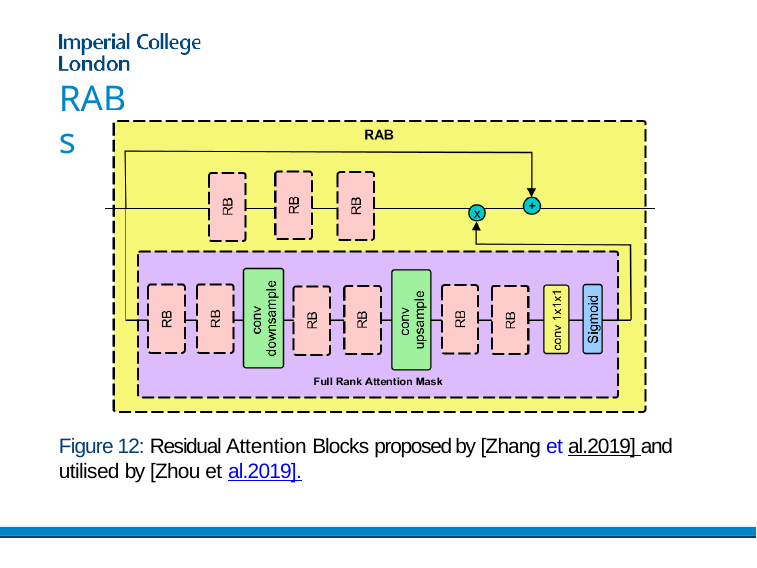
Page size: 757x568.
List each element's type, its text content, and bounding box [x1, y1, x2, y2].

title RABs [56, 73, 141, 171]
text_box Figure 12: Residual Attention Blocks proposed by [Zhang et al.2019] and utilised by [Zhou et al.2019]. [56, 431, 696, 484]
picture [59, 33, 201, 71]
text_box [90, 110, 665, 422]
text_box [0, 526, 756, 535]
